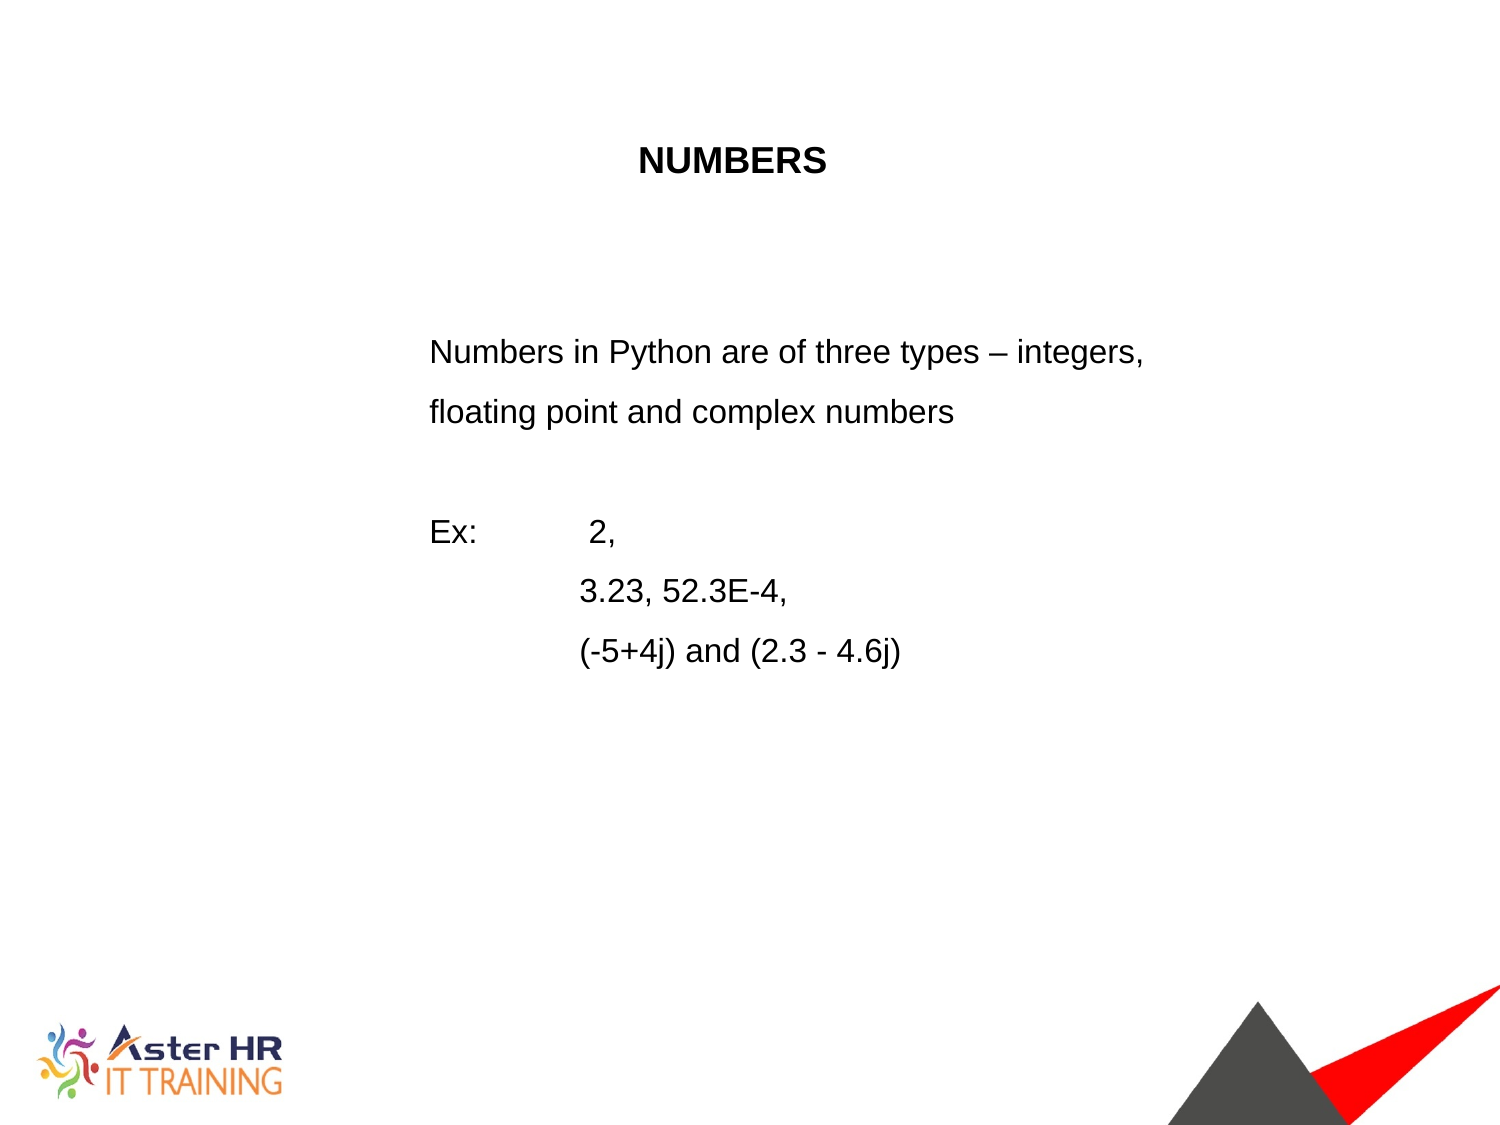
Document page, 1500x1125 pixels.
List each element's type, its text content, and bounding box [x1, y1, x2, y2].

picture [0, 0, 1500, 1125]
text_box Numbers in Python are of three types – integers, floating point and complex numbers Ex: 2, 3.23, 52.3E-4, (-5+4j) and (2.3 - 4.6j) [414, 257, 1170, 792]
text_box NUMBERS [623, 128, 843, 189]
